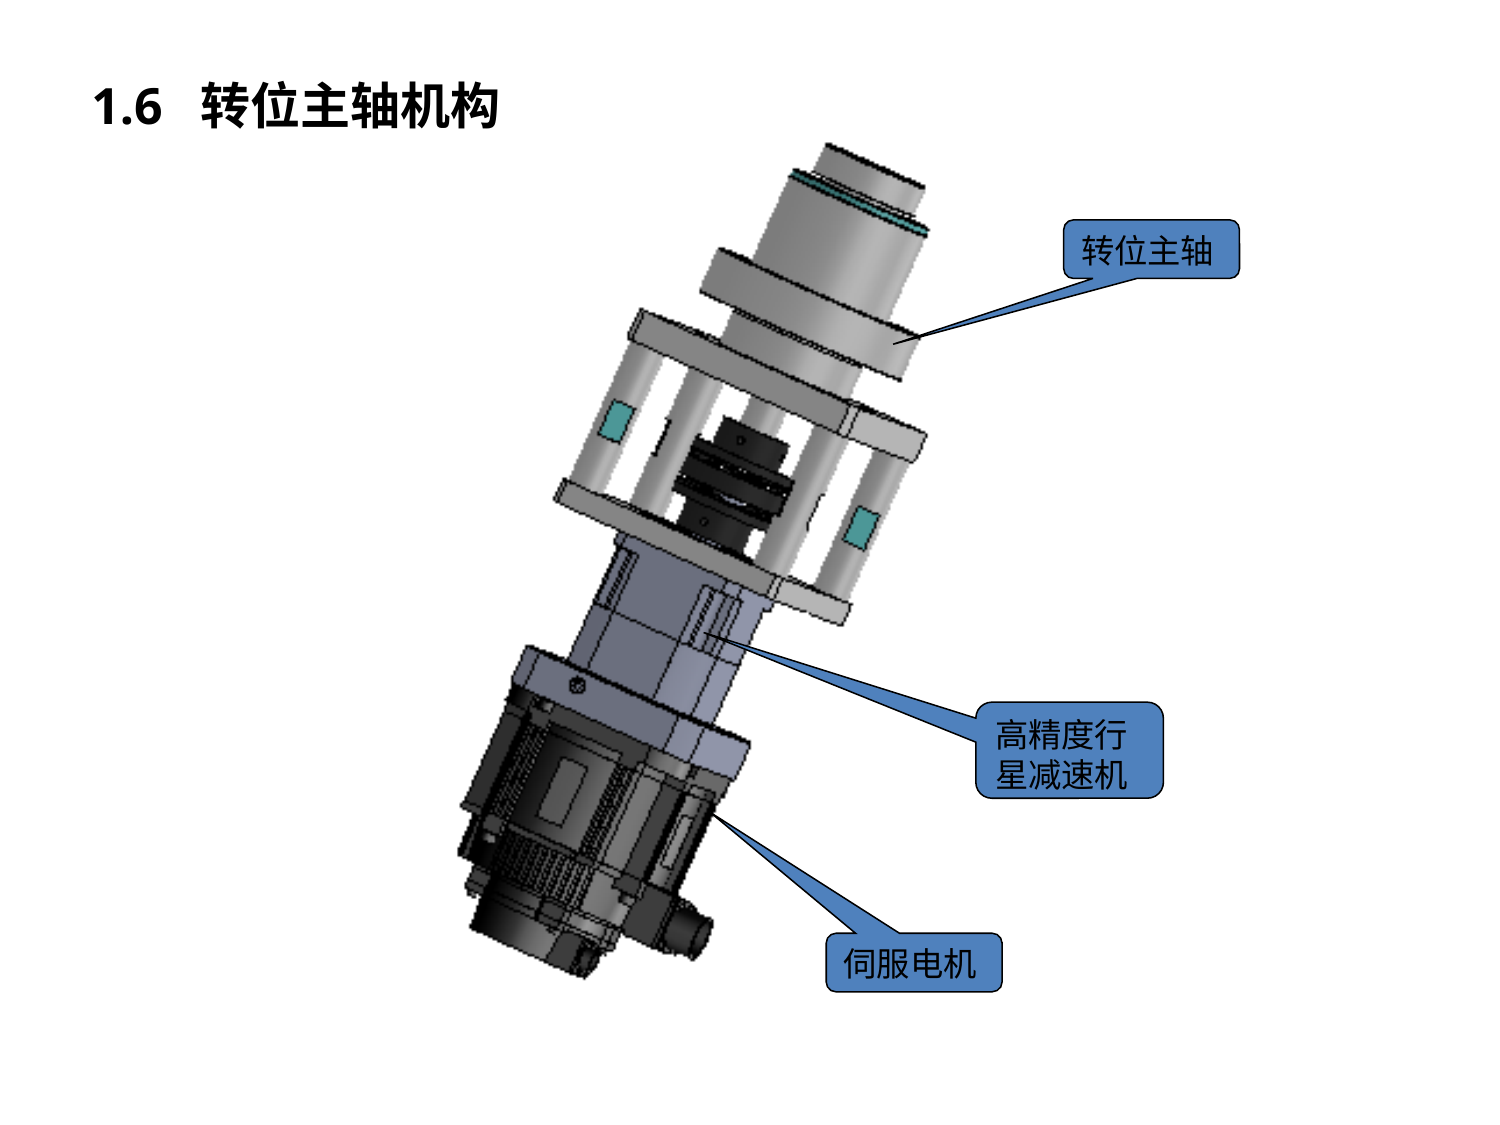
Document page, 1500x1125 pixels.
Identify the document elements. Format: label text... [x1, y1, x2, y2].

text_box 转位主轴 [1009, 219, 1240, 313]
text_box 高精度行星减速机 [1009, 702, 1164, 799]
text_box 1.6 转位主轴机构 [76, 67, 656, 142]
picture [442, 104, 1005, 993]
